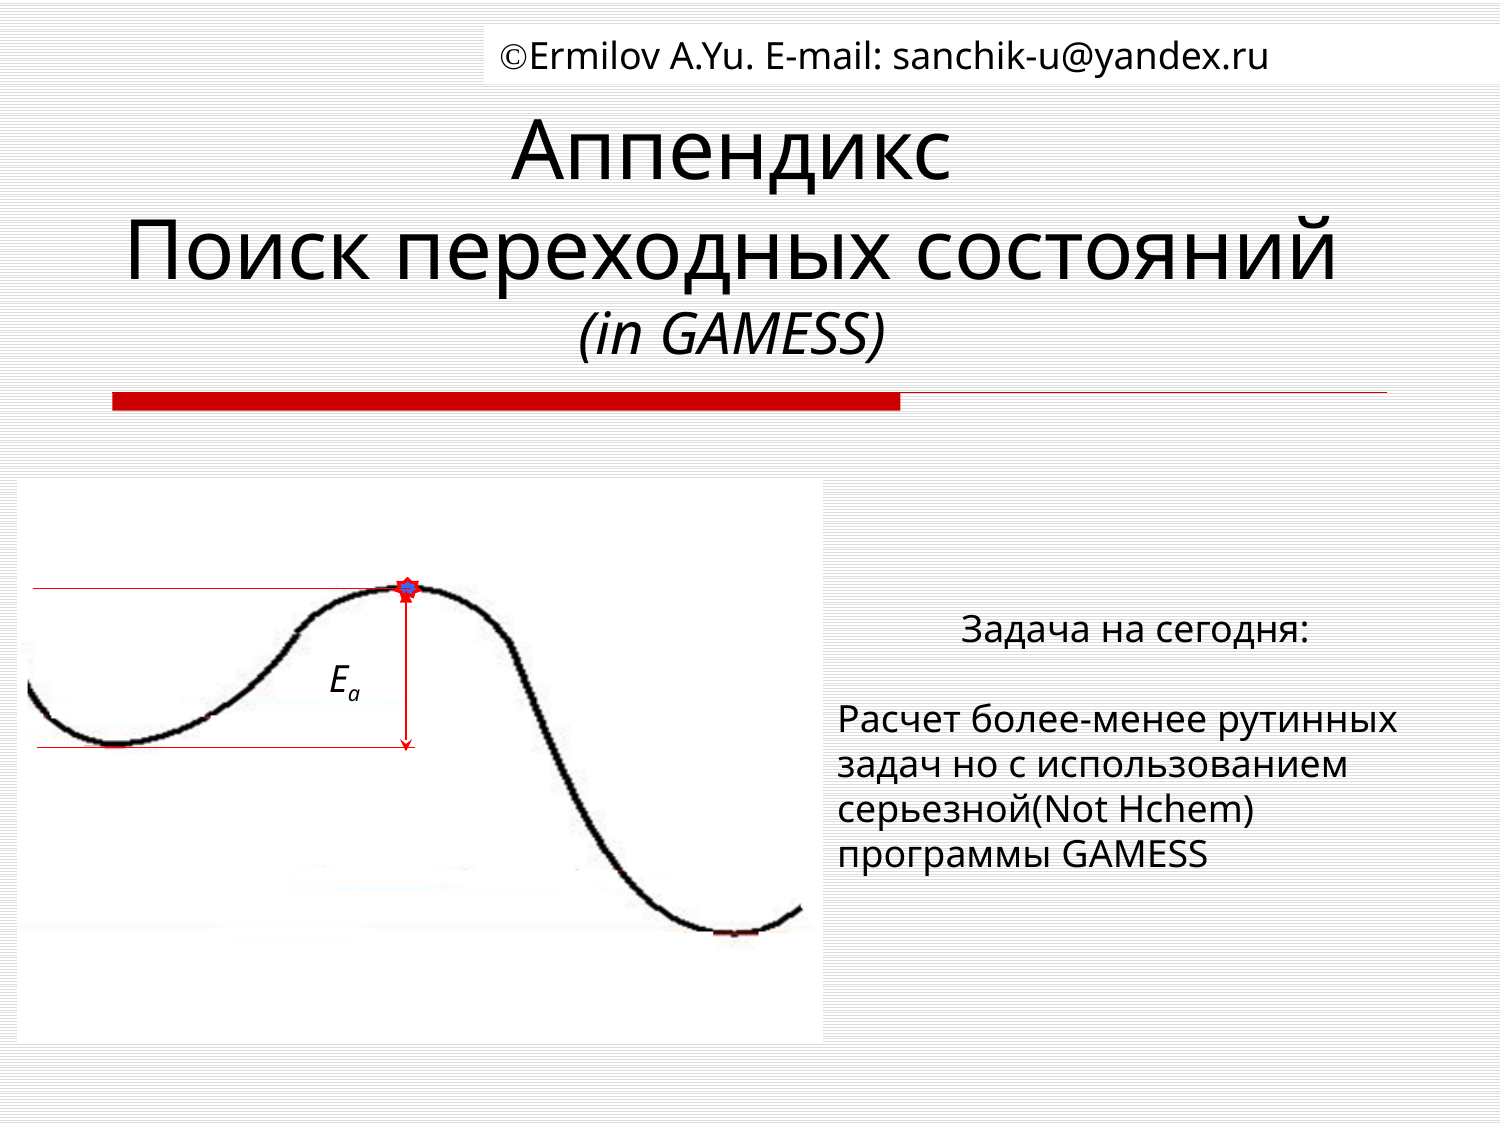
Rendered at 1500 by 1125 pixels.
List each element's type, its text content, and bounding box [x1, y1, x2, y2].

text_box Задача на сегодня: Расчет более-менее рутинных задач но с использованием серьезной(Not Hchem) программы GAMESS [823, 597, 1459, 883]
text_box Ermilov A.Yu. E-mail: sanchik-u@yandex.ru [484, 24, 1500, 85]
picture [17, 479, 823, 1043]
title Аппендикс Поиск переходных состояний (in GAMESS) [64, 84, 1400, 374]
